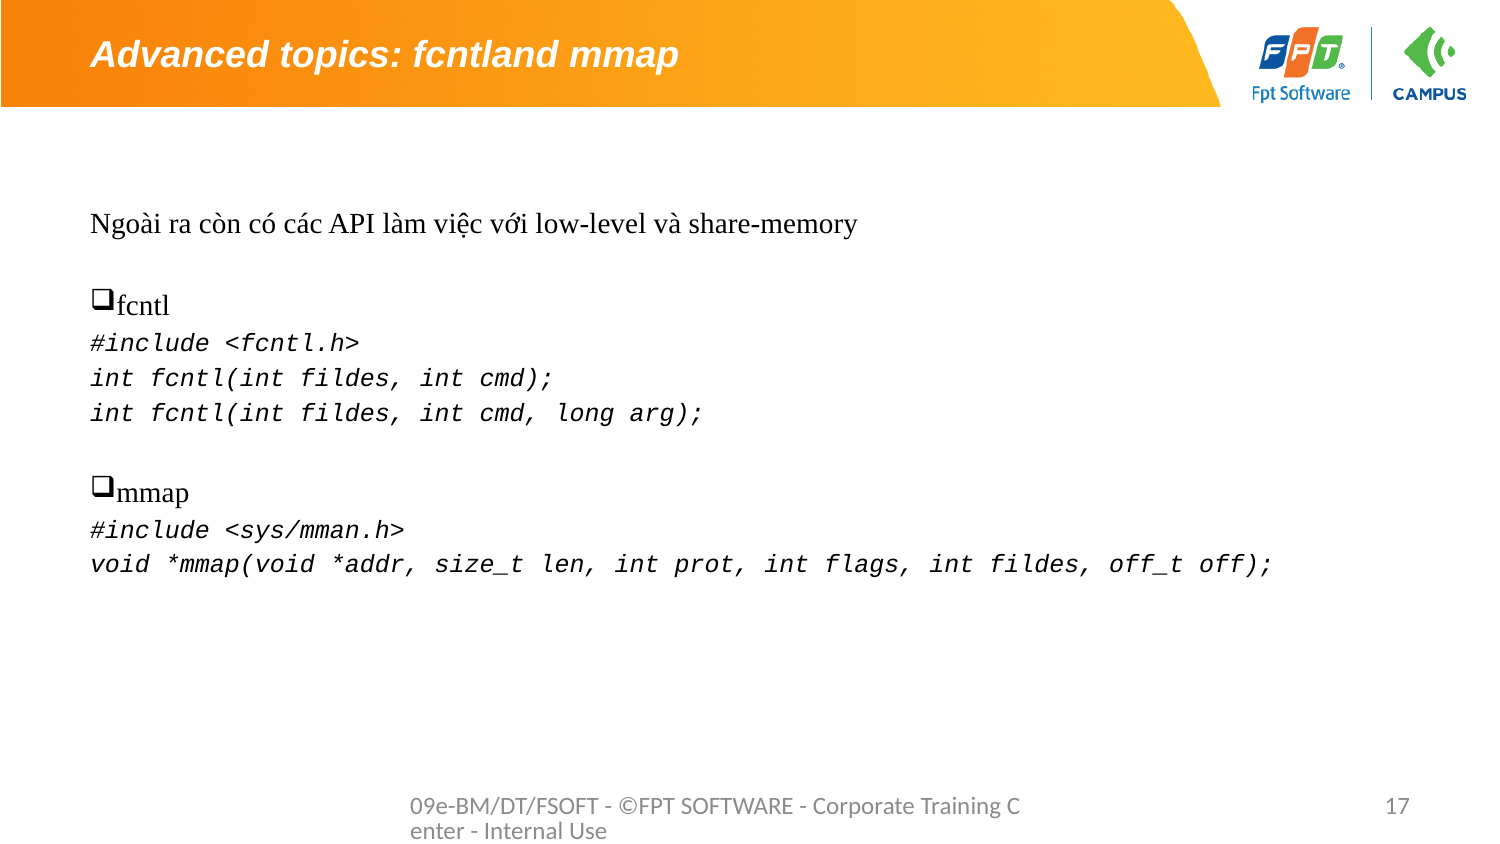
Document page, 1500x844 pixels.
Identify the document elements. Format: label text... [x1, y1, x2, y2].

picture [1, 0, 1499, 844]
slide_number 17 [1074, 782, 1425, 827]
list Ngoài ra còn có các API làm việc với low-level và share-memory fcntl #include <fcntl.h> int fcntl(int fildes, int cmd); int fcntl(int fildes, int cmd, long arg); mmap #include <sys/mman.h> void *mmap(void *addr, size_t len, int prot, int flags, int fildes, off_t off); [75, 196, 1425, 754]
footer 09e-BM/DT/FSOFT - ©FPT SOFTWARE - Corporate Training Center - Internal Use [395, 782, 1043, 827]
title Advanced topics: fcntland mmap [75, 0, 1176, 106]
